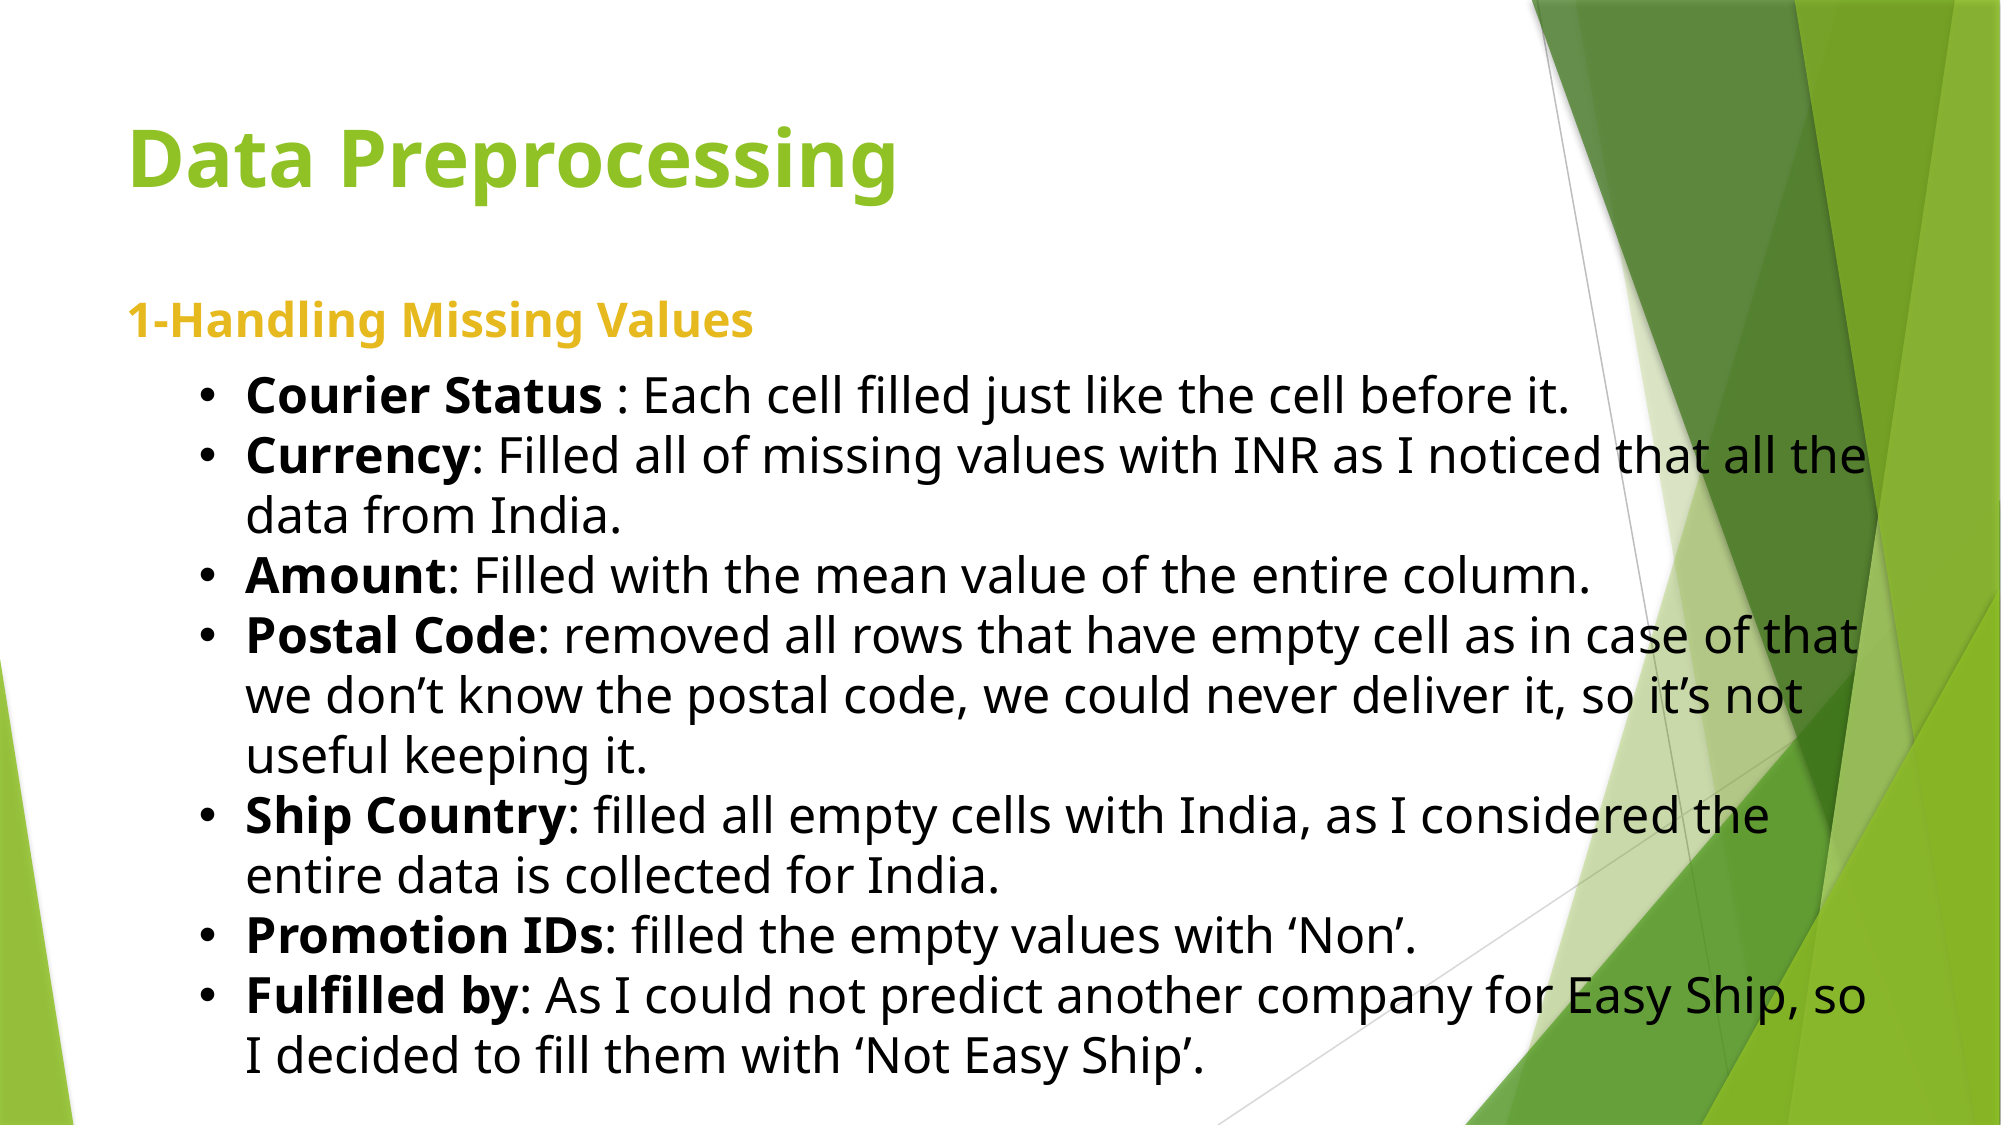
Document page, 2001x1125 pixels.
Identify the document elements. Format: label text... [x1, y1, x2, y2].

text_box Courier Status : Each cell filled just like the cell before it. Currency: Filled all of missing values with INR as I noticed that all the data from India. Amount: Filled with the mean value of the entire column. Postal Code: removed all rows that have empty cell as in case of that we don’t know the postal code, we could never deliver it, so it’s not useful keeping it. Ship Country: filled all empty cells with India, as I considered the entire data is collected for India. Promotion IDs: filled the empty values with ‘Non’. Fulfilled by: As I could not predict another company for Easy Ship, so I decided to fill them with ‘Not Easy Ship’. [183, 356, 1911, 1125]
title Data Preprocessing 1-Handling Missing Values [111, 99, 1522, 357]
